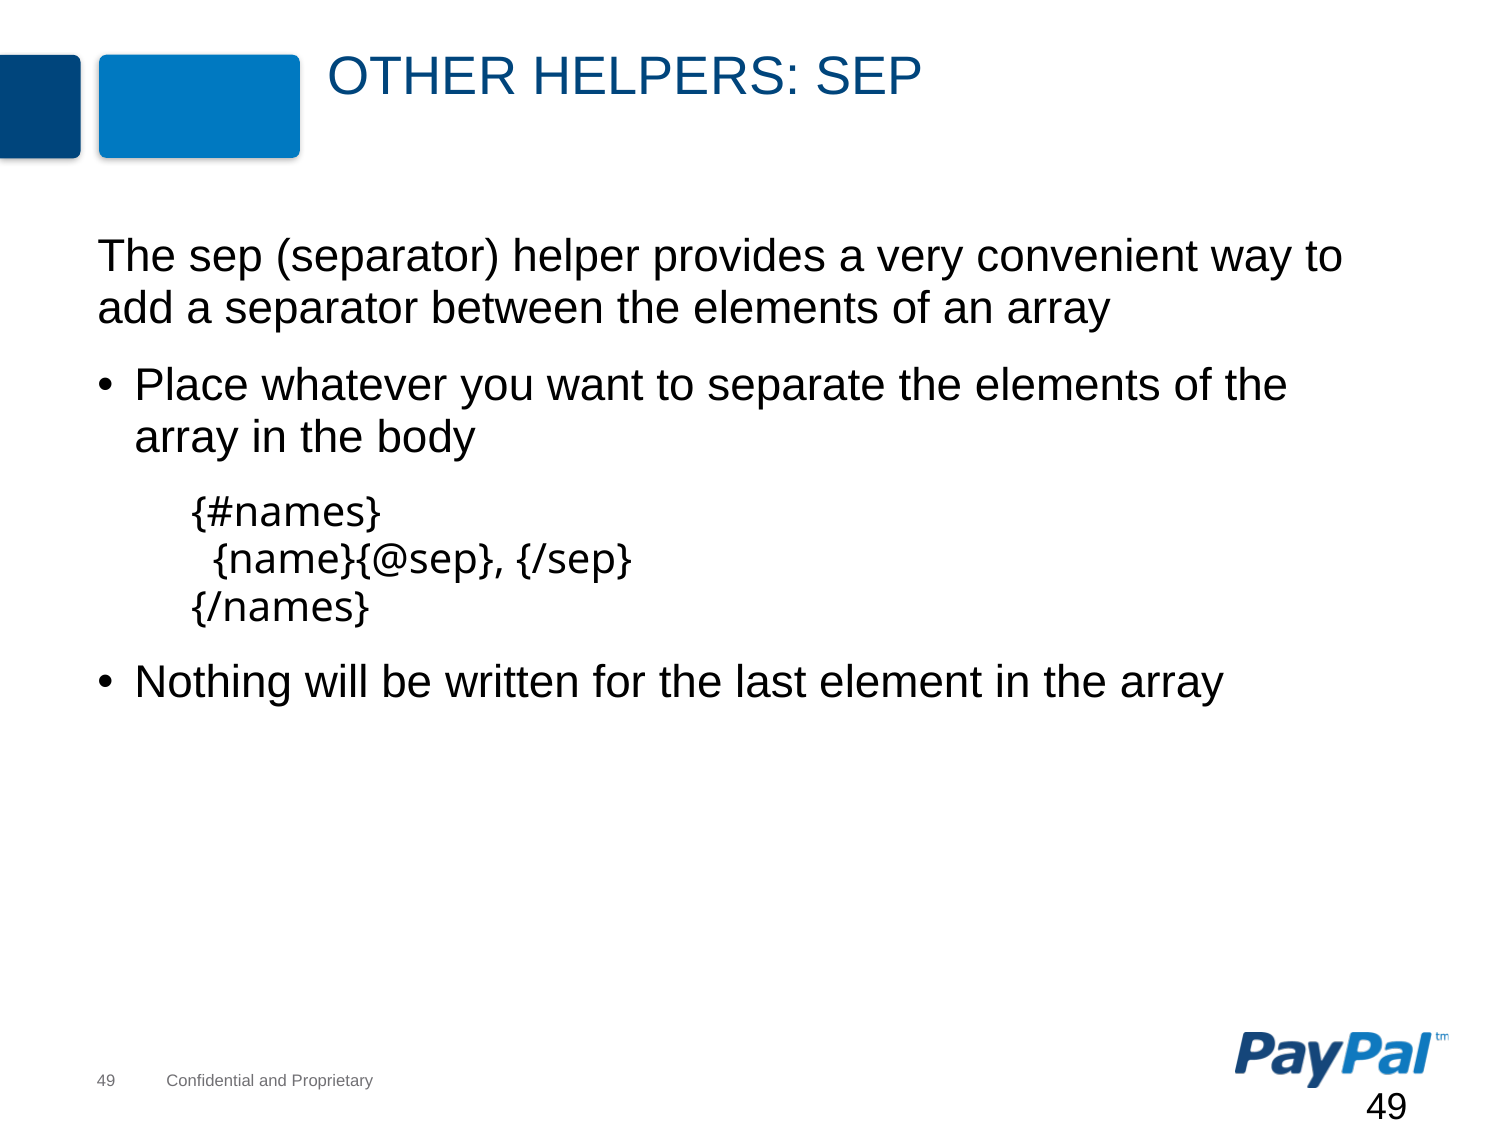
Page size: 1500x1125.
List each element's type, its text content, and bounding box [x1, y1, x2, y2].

list The sep (separator) helper provides a very convenient way to add a separator between the elements of an array Place whatever you want to separate the elements of the array in the body {#names} {name}{@sep}, {/sep} {/names} Nothing will be written for the last element in the array [82, 221, 1413, 1013]
slide_number 49 [1351, 1074, 1500, 1125]
title Other Helpers: sep [312, 37, 1463, 175]
picture [1235, 1032, 1449, 1088]
